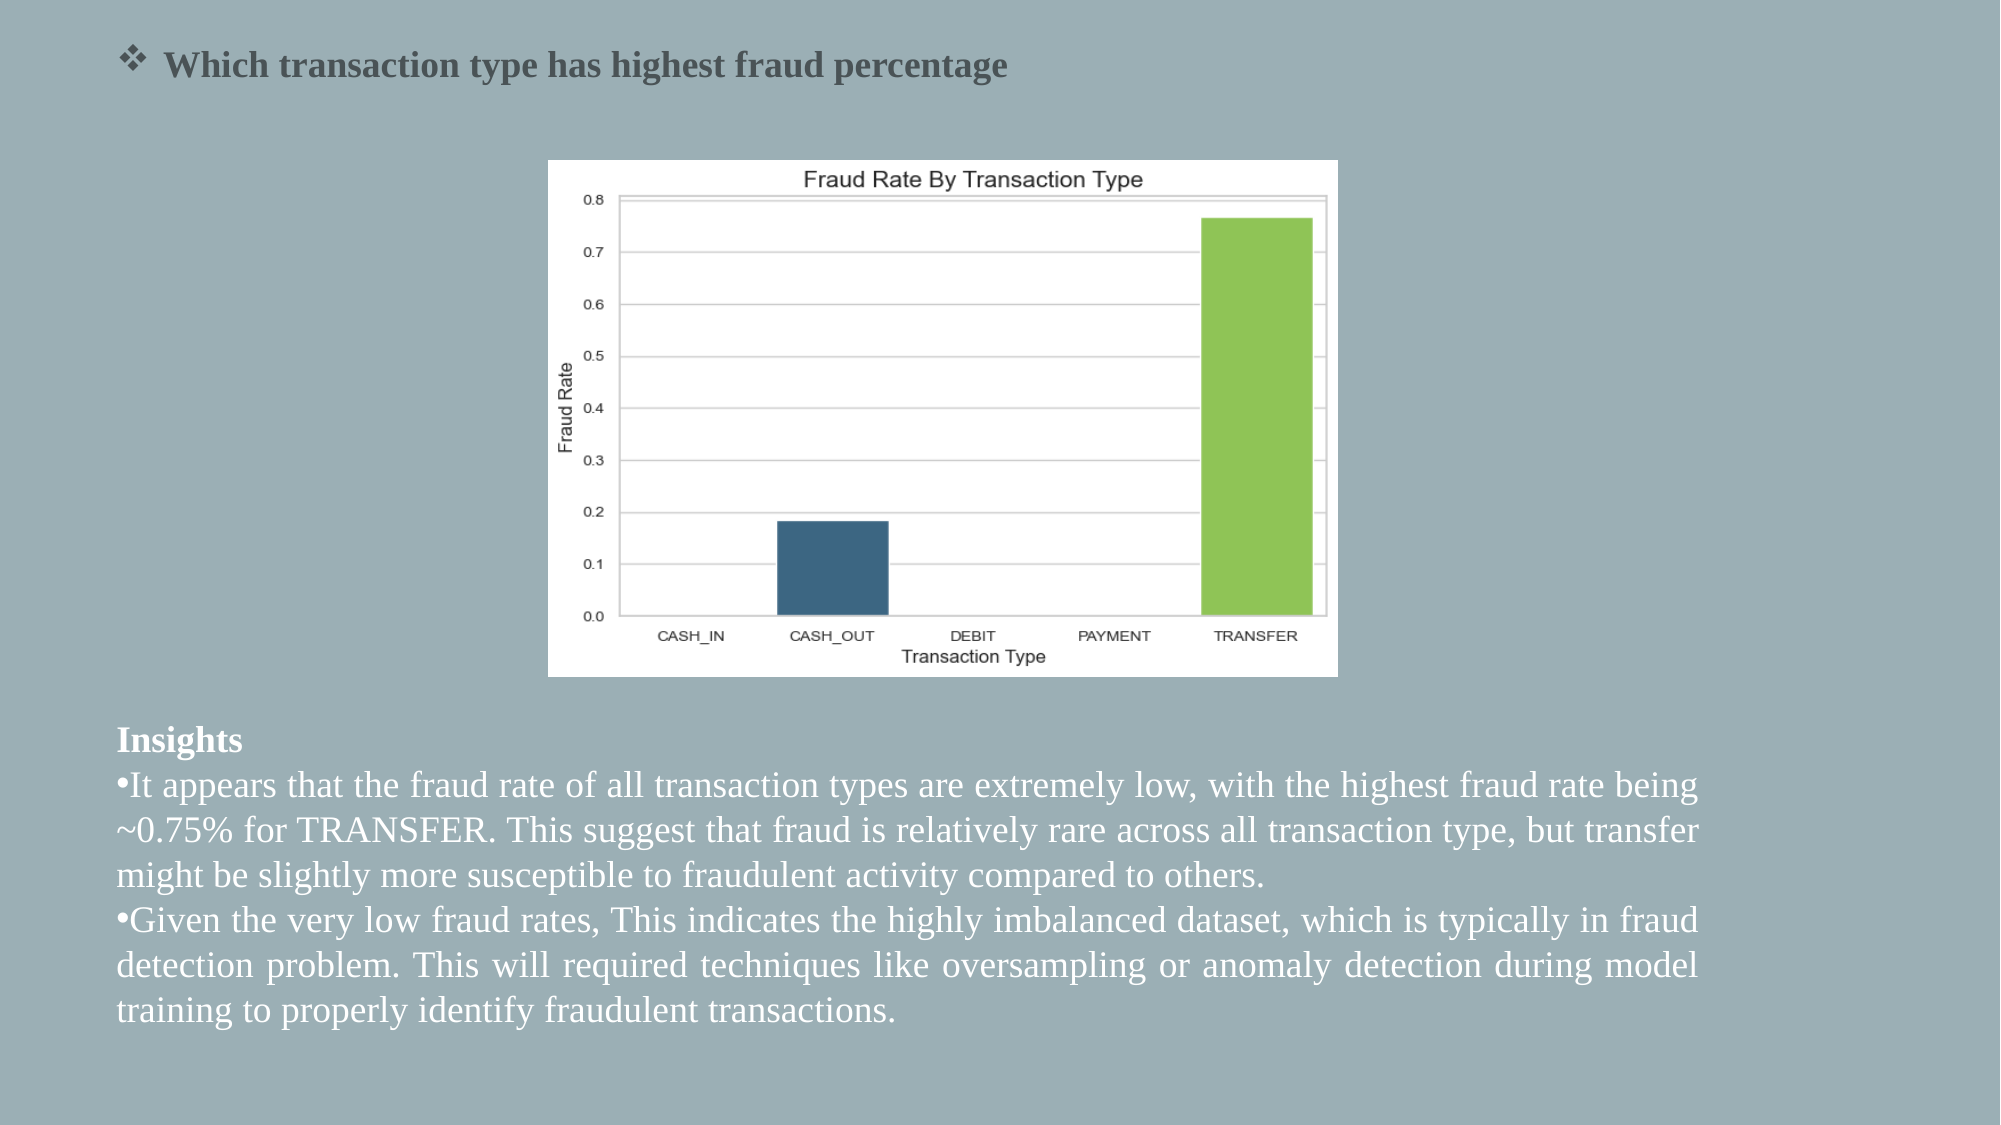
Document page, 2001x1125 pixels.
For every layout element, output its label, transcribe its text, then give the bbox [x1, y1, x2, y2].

text_box Which transaction type has highest fraud percentage Insights It appears that the fraud rate of all transaction types are extremely low, with the highest fraud rate being ~0.75% for TRANSFER. This suggest that fraud is relatively rare across all transaction type, but transfer might be slightly more susceptible to fraudulent activity compared to others. Given the very low fraud rates, This indicates the highly imbalanced dataset, which is typically in fraud detection problem. This will required techniques like oversampling or anomaly detection during model training to properly identify fraudulent transactions. [101, 32, 1716, 1083]
picture [548, 160, 1338, 677]
